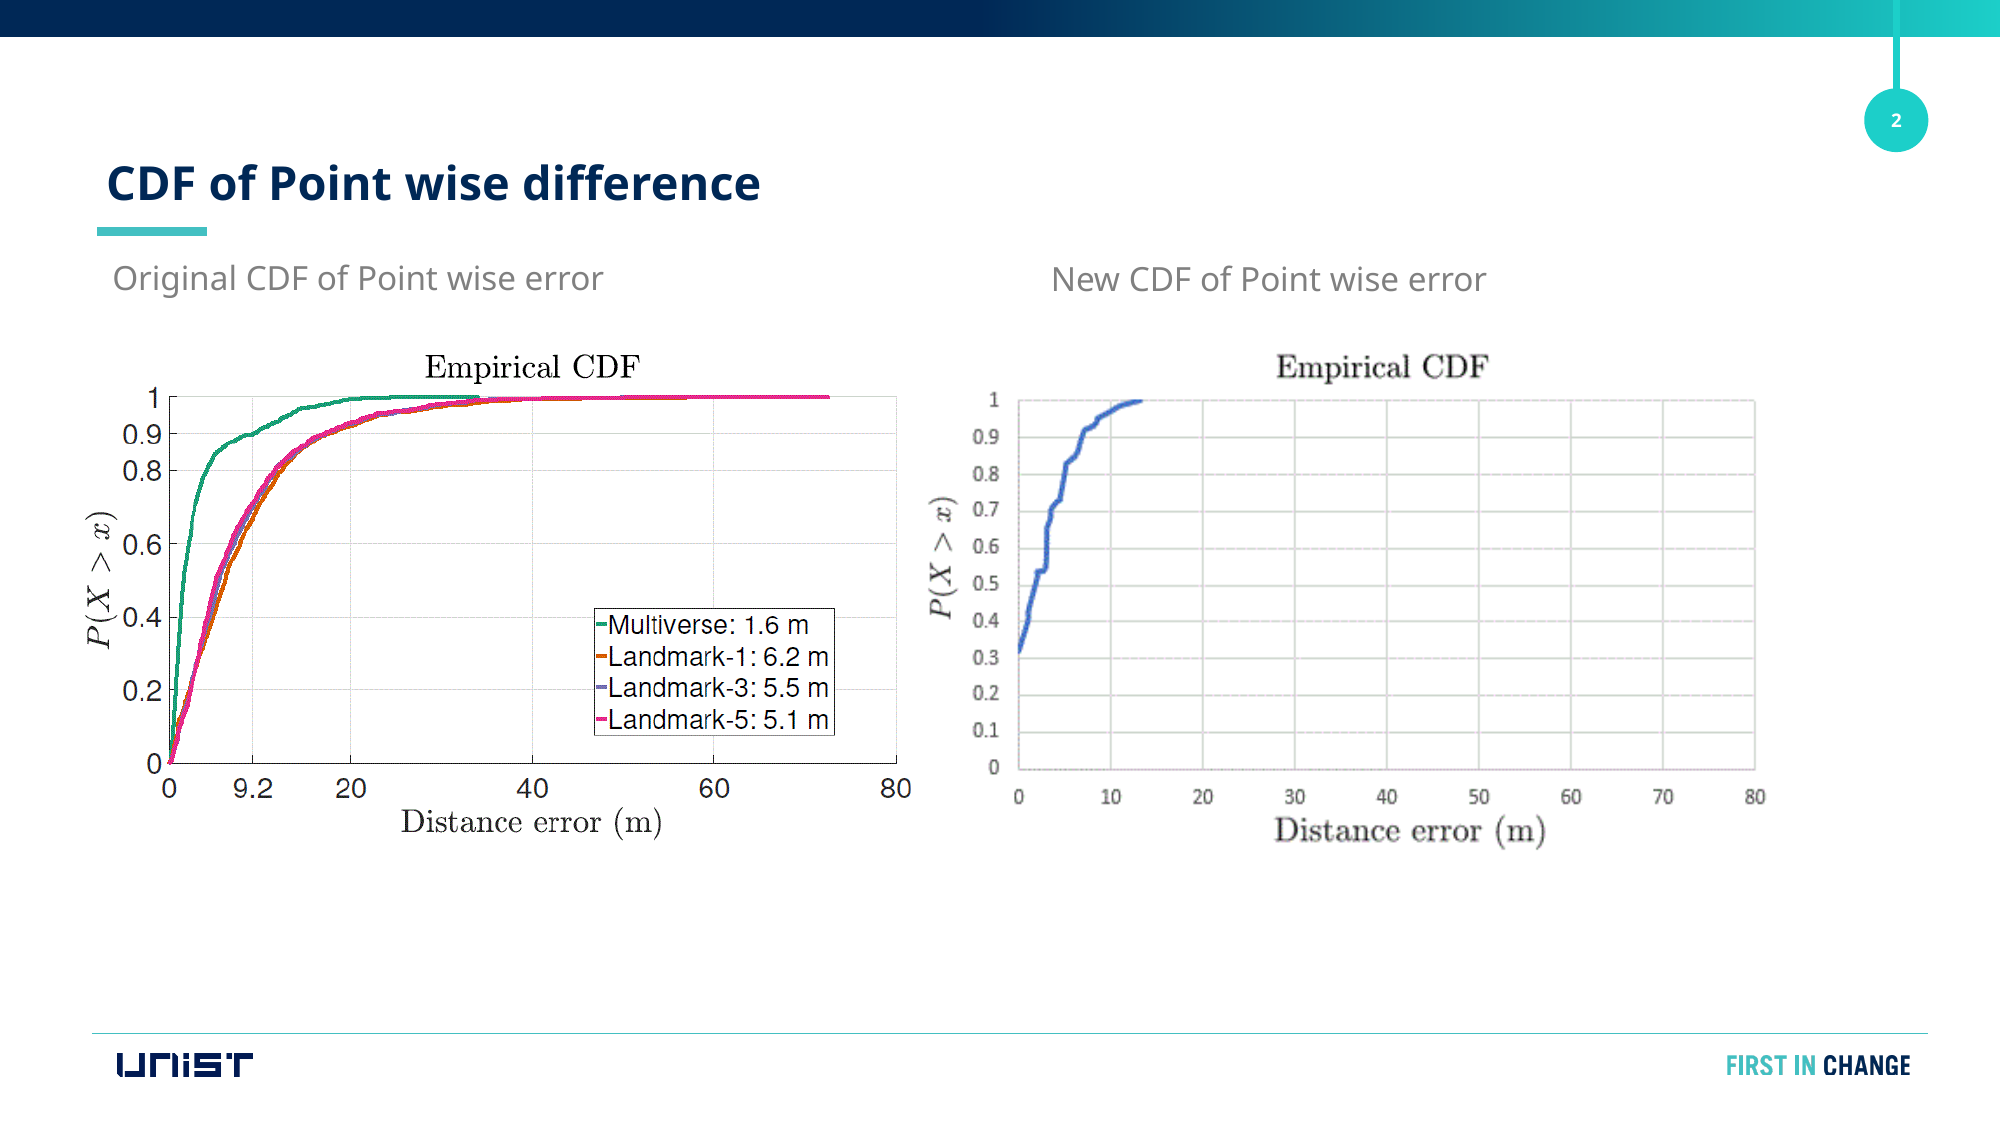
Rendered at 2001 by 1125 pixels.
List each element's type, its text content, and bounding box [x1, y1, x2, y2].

picture [117, 1053, 253, 1077]
text_box New CDF of Point wise error [1036, 250, 1525, 305]
text_box CDF of Point wise difference [91, 153, 1833, 218]
text_box Original CDF of Point wise error [97, 250, 643, 305]
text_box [0, 0, 2000, 153]
picture [1727, 1055, 1910, 1075]
picture [40, 327, 1777, 852]
